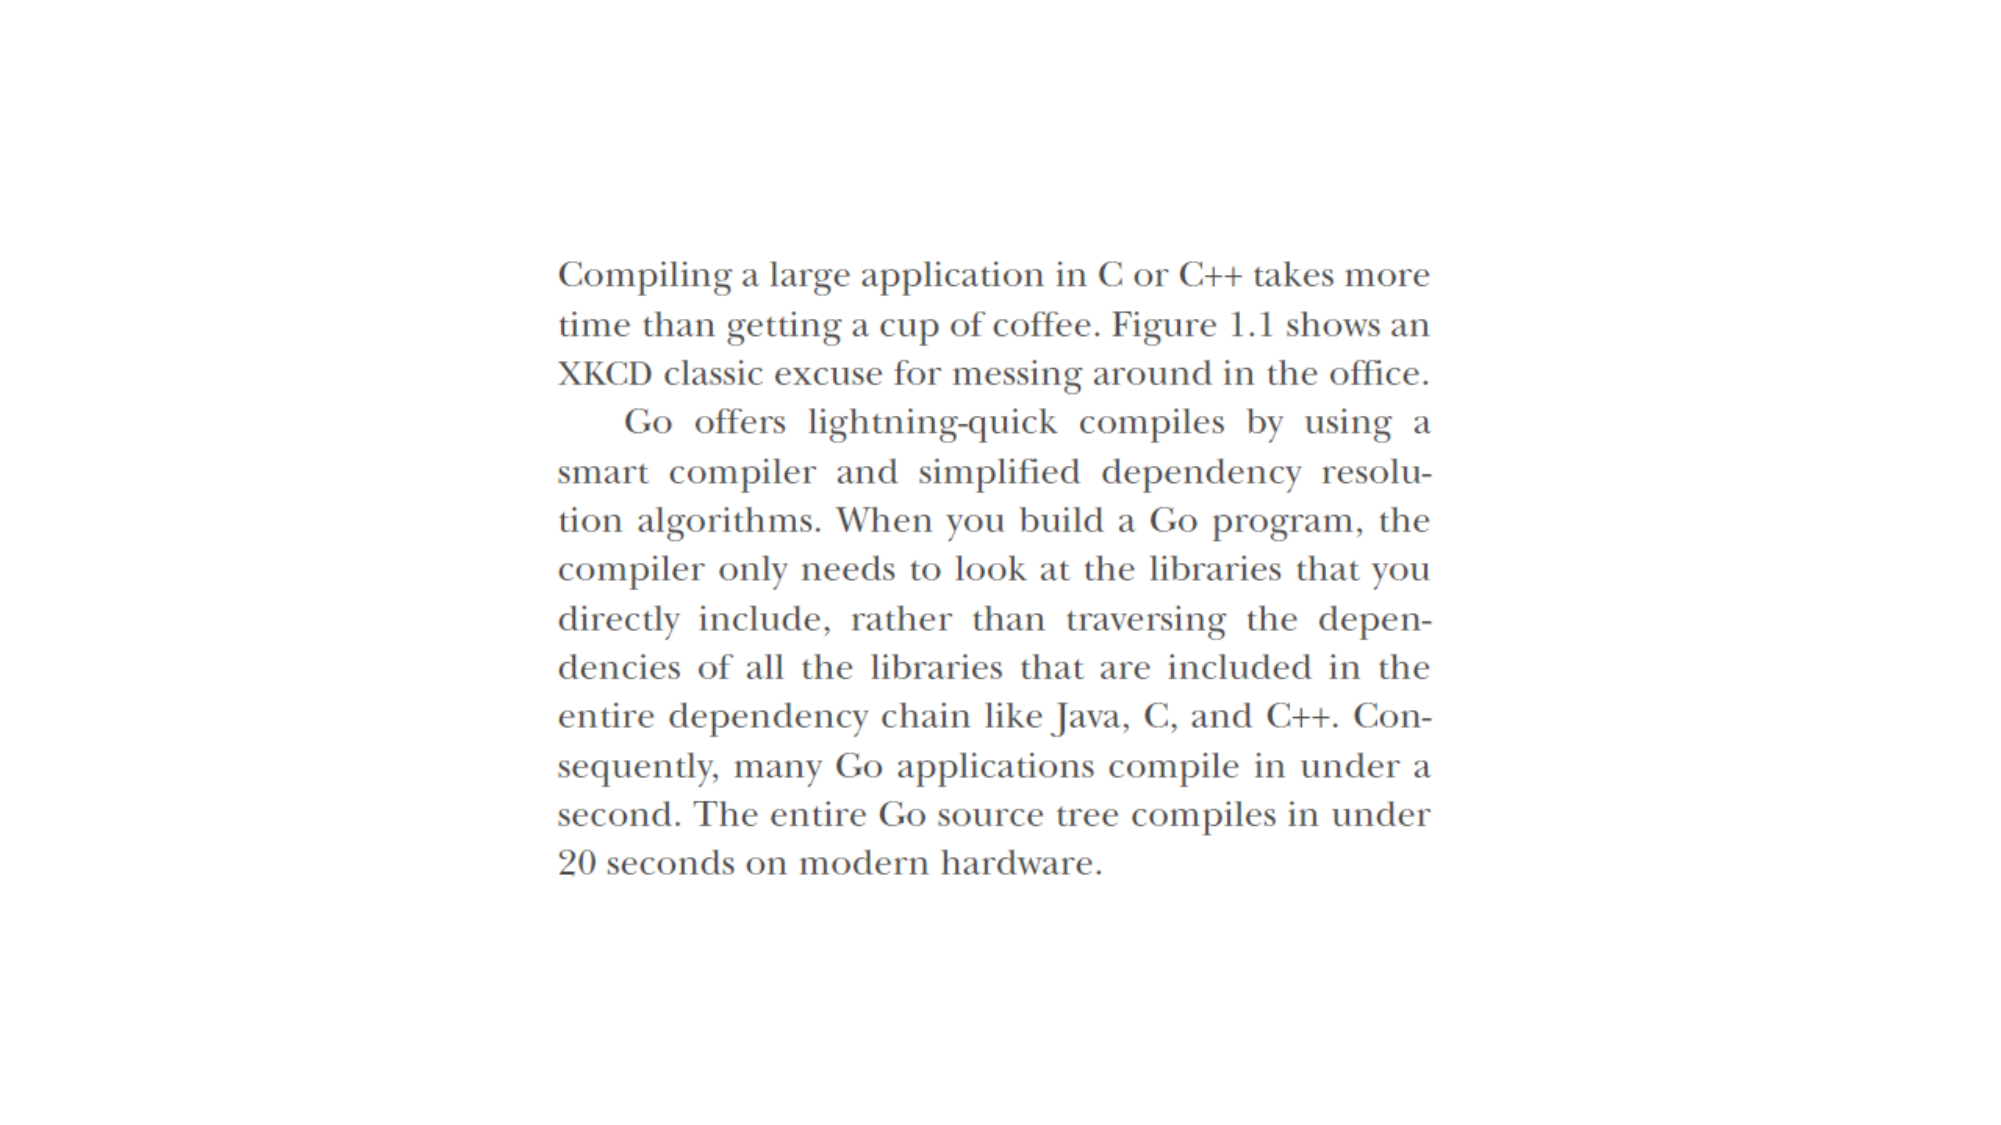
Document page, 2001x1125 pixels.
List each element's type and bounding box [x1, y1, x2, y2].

picture [538, 235, 1462, 889]
